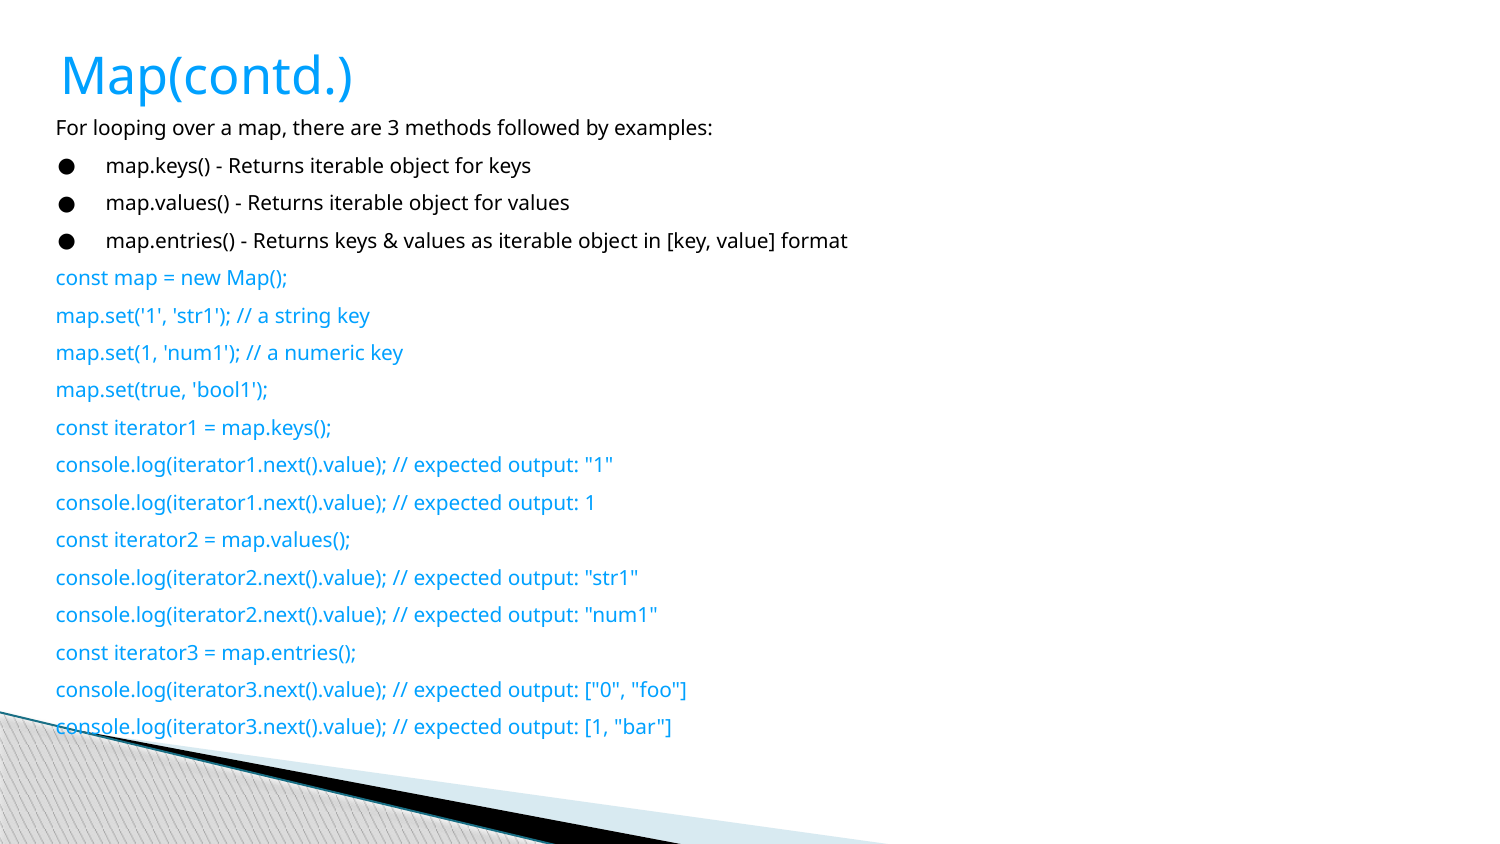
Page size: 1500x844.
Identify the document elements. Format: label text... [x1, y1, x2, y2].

text_box For looping over a map, there are 3 methods followed by examples: map.keys() - Returns iterable object for keys map.values() - Returns iterable object for values map.entries() - Returns keys & values as iterable object in [key, value] format const map = new Map(); map.set('1', 'str1'); // a string key map.set(1, 'num1'); // a numeric key map.set(true, 'bool1'); const iterator1 = map.keys(); console.log(iterator1.next().value); // expected output: "1" console.log(iterator1.next().value); // expected output: 1 const iterator2 = map.values(); console.log(iterator2.next().value); // expected output: "str1" console.log(iterator2.next().value); // expected output: "num1" const iterator3 = map.entries(); console.log(iterator3.next().value); // expected output: ["0", "foo"] console.log(iterator3.next().value); // expected output: [1, "bar"] [30, 102, 1478, 776]
text_box Map(contd.) [60, 29, 1448, 103]
